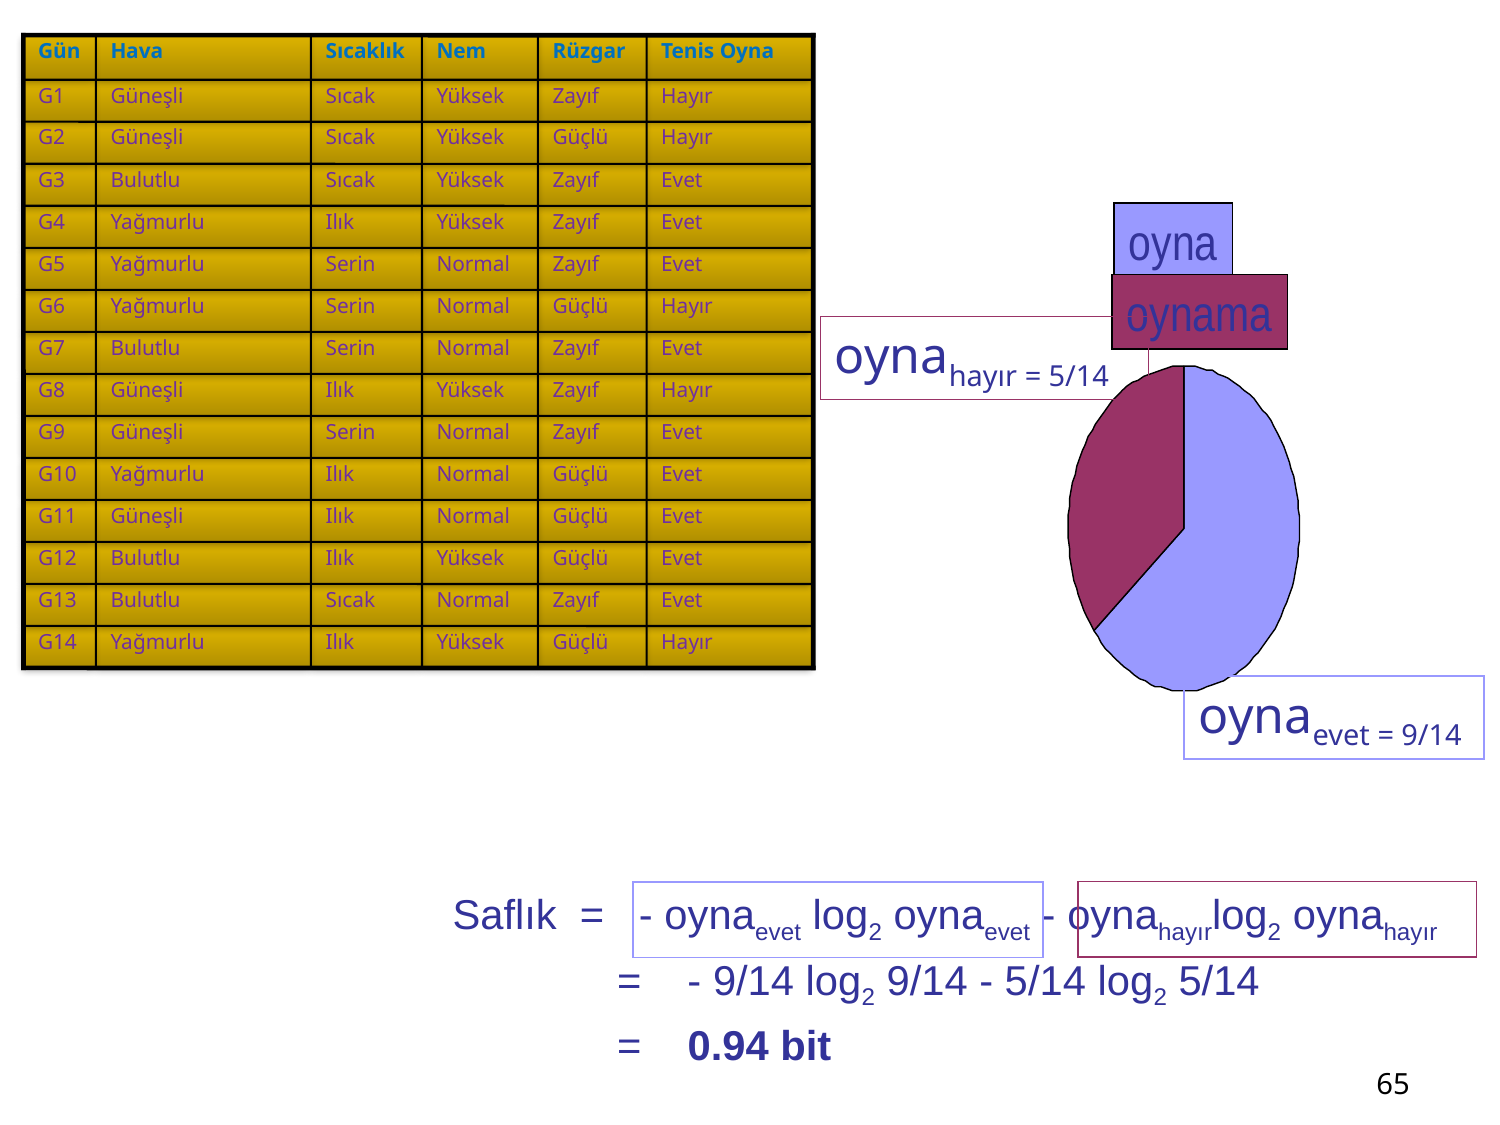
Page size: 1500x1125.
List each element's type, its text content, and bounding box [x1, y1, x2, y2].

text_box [23, 34, 814, 669]
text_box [820, 202, 1497, 752]
text_box [1078, 881, 1477, 958]
text_box Saflık = - oynaevet log2 oynaevet - oynahayırlog2 oynahayır = - 9/14 log2 9/14 - 5/14 log2 5/14 = 0.94 bit [0, 812, 1500, 1125]
text_box [632, 881, 1043, 958]
